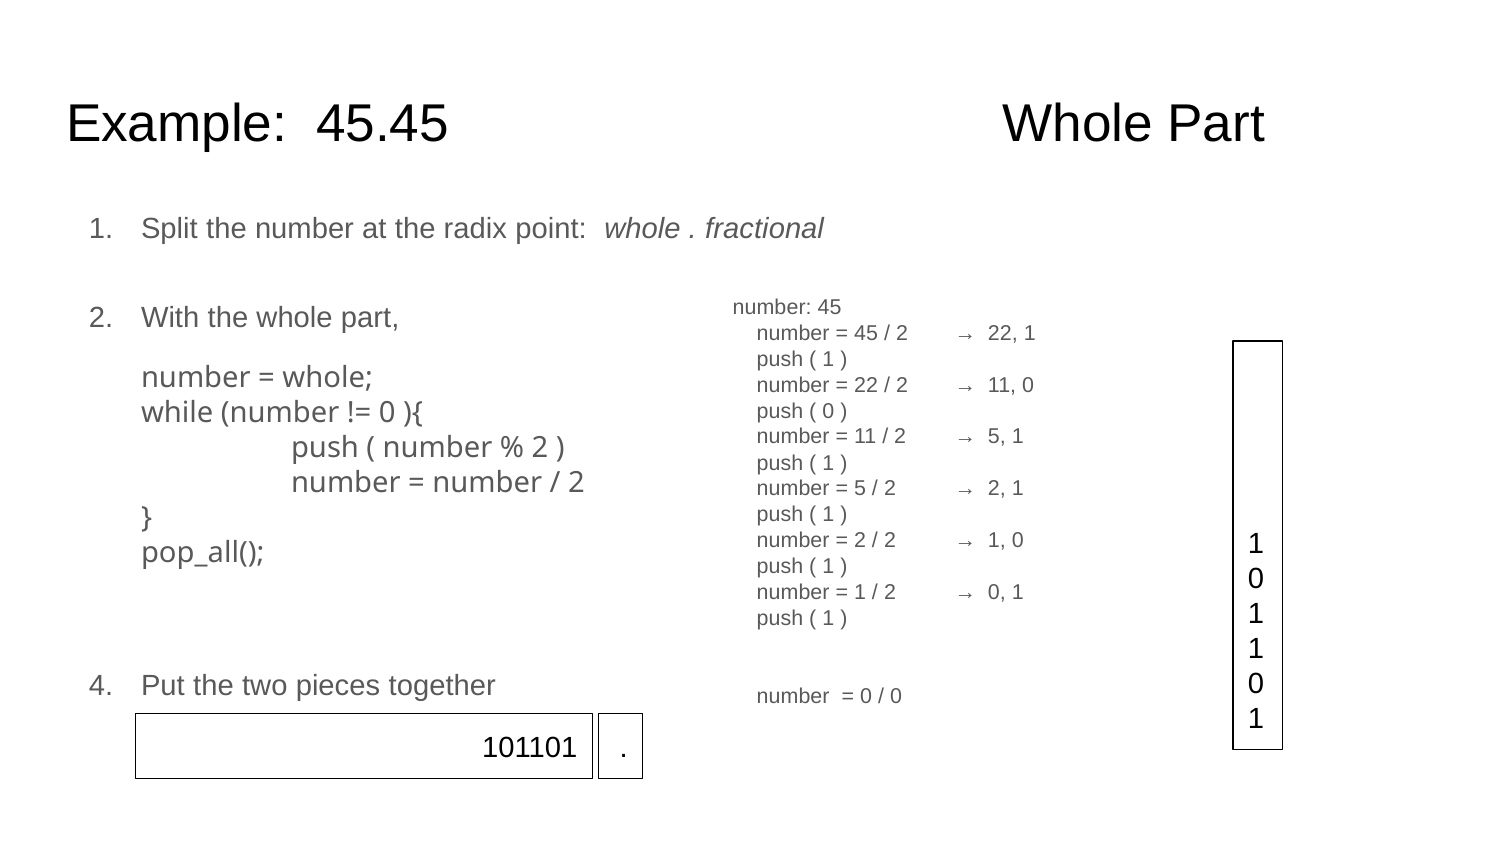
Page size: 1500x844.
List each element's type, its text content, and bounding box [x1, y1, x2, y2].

list With the whole part, number = whole; while (number != 0 ){ push ( number % 2 ) number = number / 2 } pop_all(); [51, 277, 708, 725]
text_box 101101 [1233, 341, 1283, 750]
text_box 101101 [135, 713, 593, 779]
text_box . [598, 713, 643, 779]
list Split the number at the radix point: whole . fractional Put the two pieces together [51, 189, 1417, 750]
list number: 45 number = 45 / 2 → 22, 1 push ( 1 ) number = 22 / 2 → 11, 0 push ( 0 ) number = 11 / 2 → 5, 1 push ( 1 ) number = 5 / 2 → 2, 1 push ( 1 ) number = 2 / 2 → 1, 0 push ( 1 ) number = 1 / 2 → 0, 1 push ( 1 ) number = 0 / 0 [717, 277, 1213, 725]
title Example: 45.45 Whole Part [51, 72, 1449, 167]
